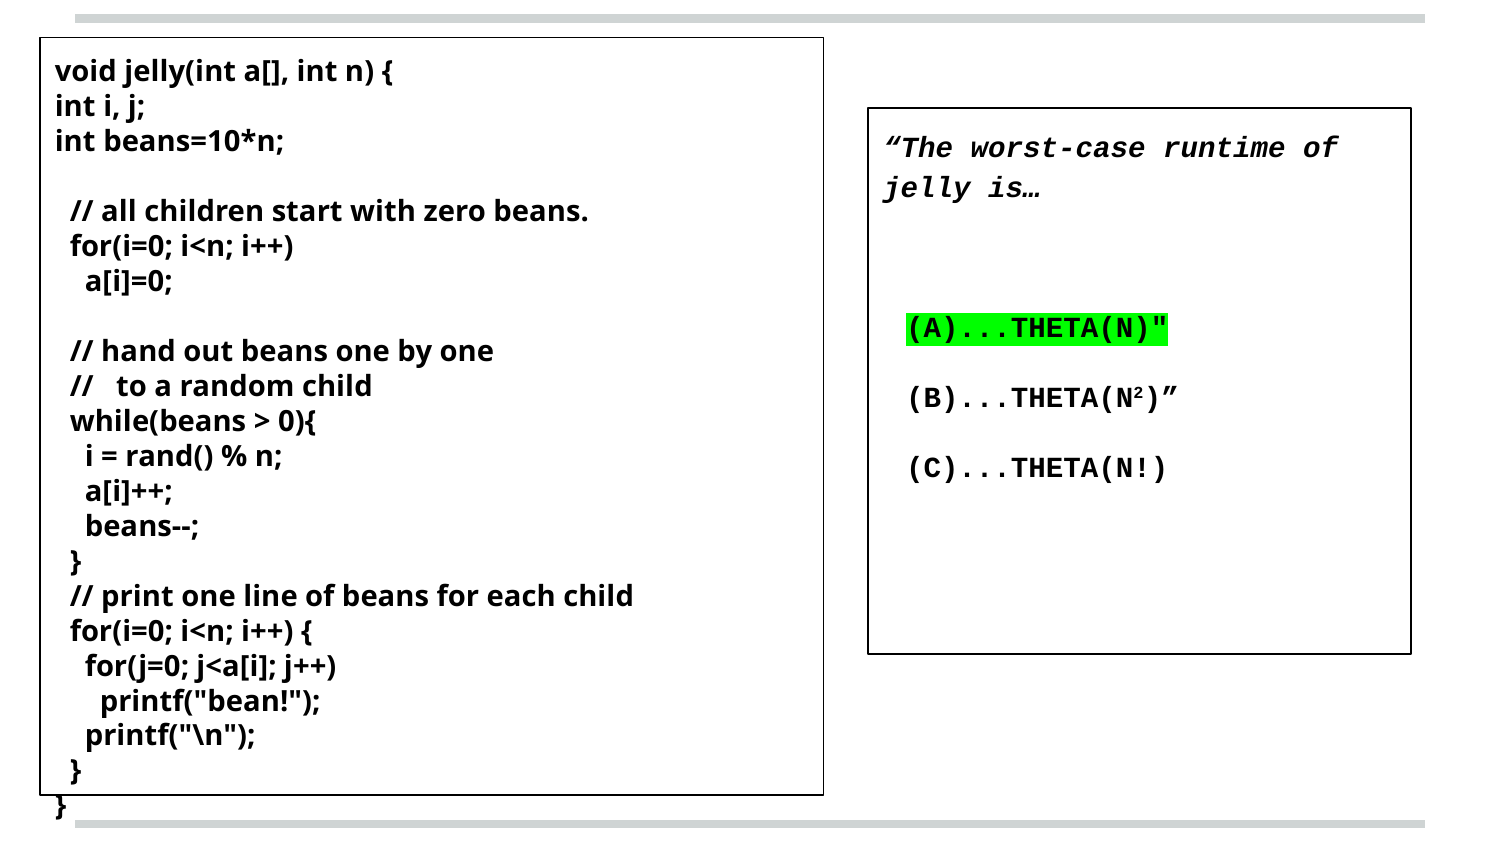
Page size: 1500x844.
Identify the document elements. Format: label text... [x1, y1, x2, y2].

text_box void jelly(int a[], int n) { int i, j; int beans=10*n; // all children start with zero beans. for(i=0; i<n; i++) a[i]=0; // hand out beans one by one // to a random child while(beans > 0){ i = rand() % n; a[i]++; beans--; } // print one line of beans for each child for(i=0; i<n; i++) { for(j=0; j<a[i]; j++) printf("bean!"); printf("\n"); } } [39, 37, 824, 796]
text_box “The worst-case runtime of jelly is… ...THETA(N)" ...THETA(N2)” ...THETA(N!) [868, 108, 1411, 655]
